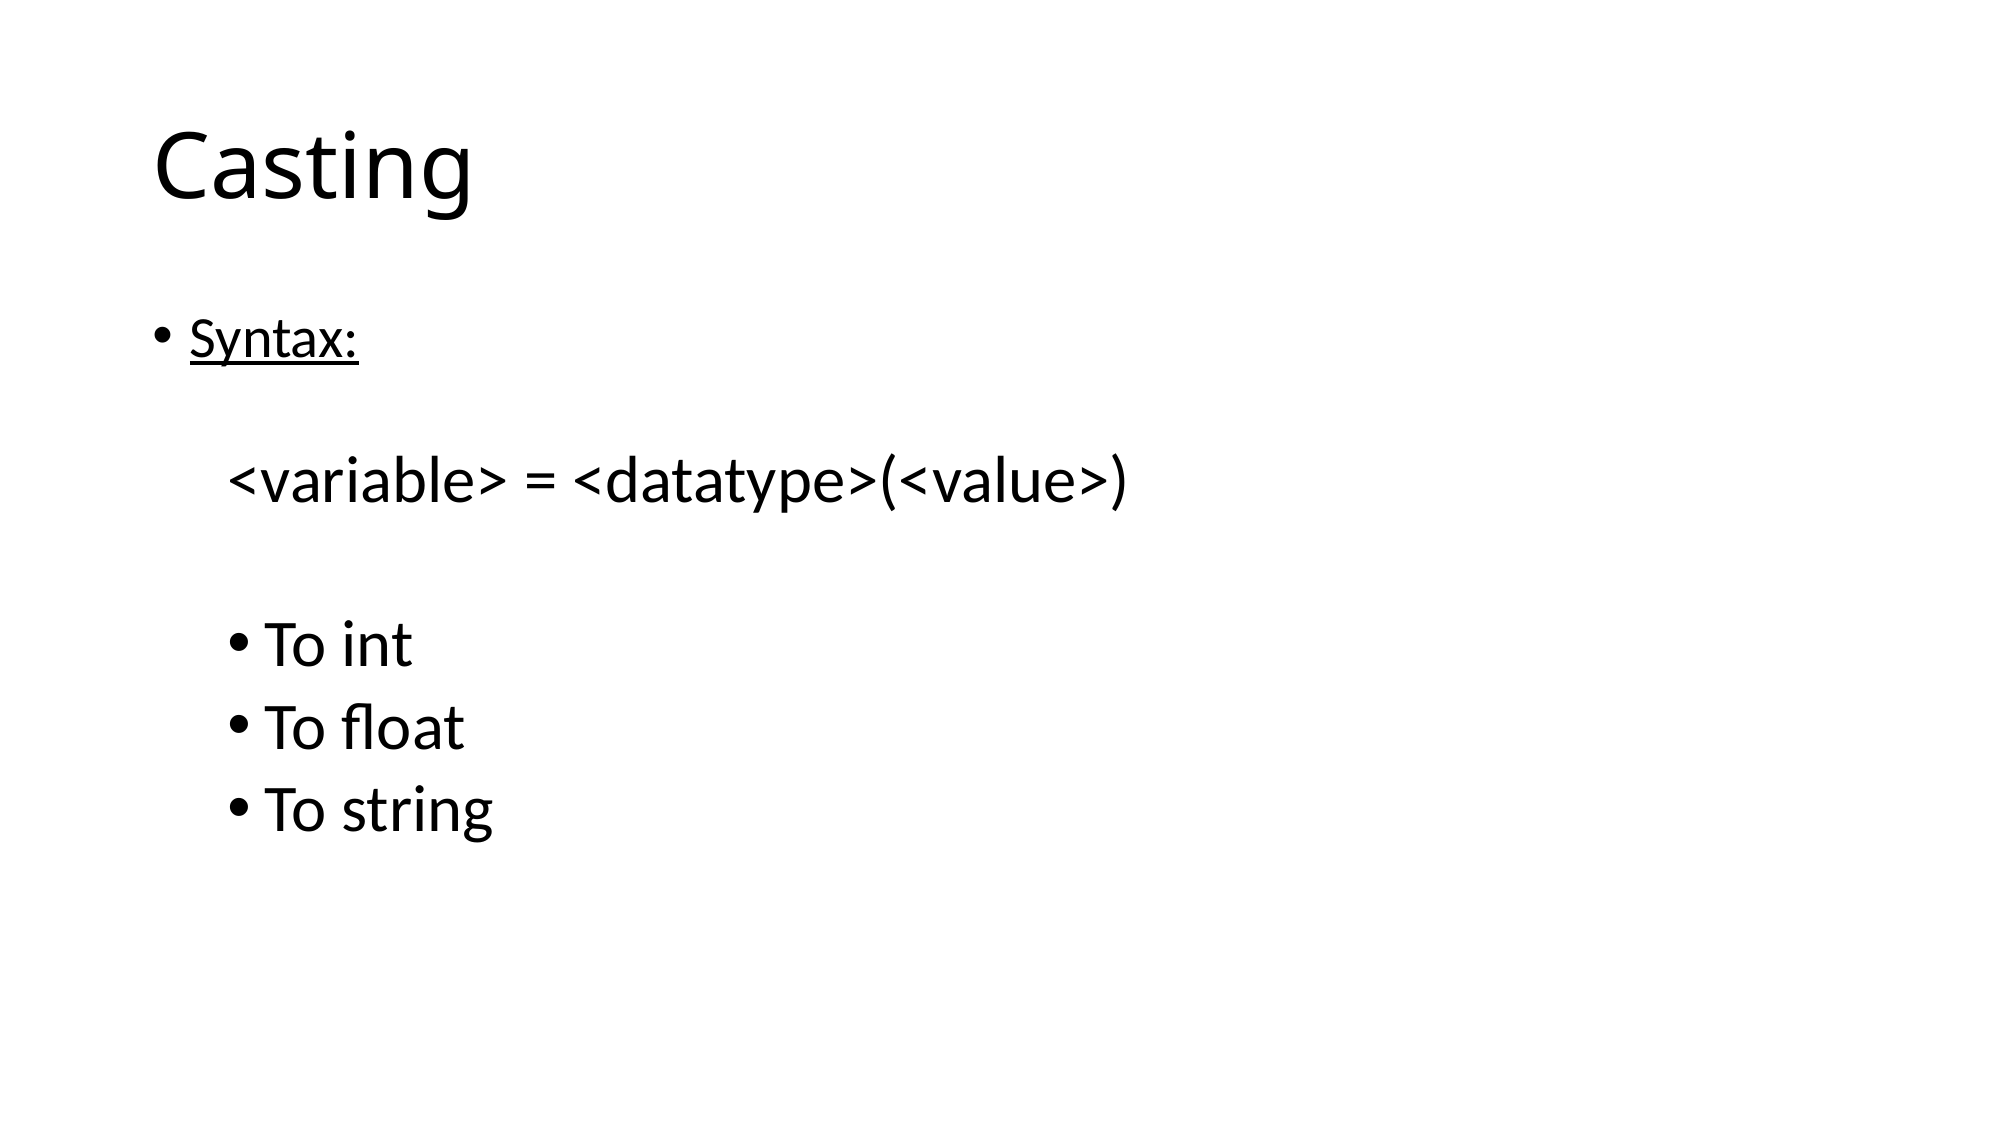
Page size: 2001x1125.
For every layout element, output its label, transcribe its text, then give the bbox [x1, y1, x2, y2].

title Casting [137, 59, 1863, 278]
list Syntax: <variable> = <datatype>(<value>) To int To float To string [137, 299, 1863, 1014]
